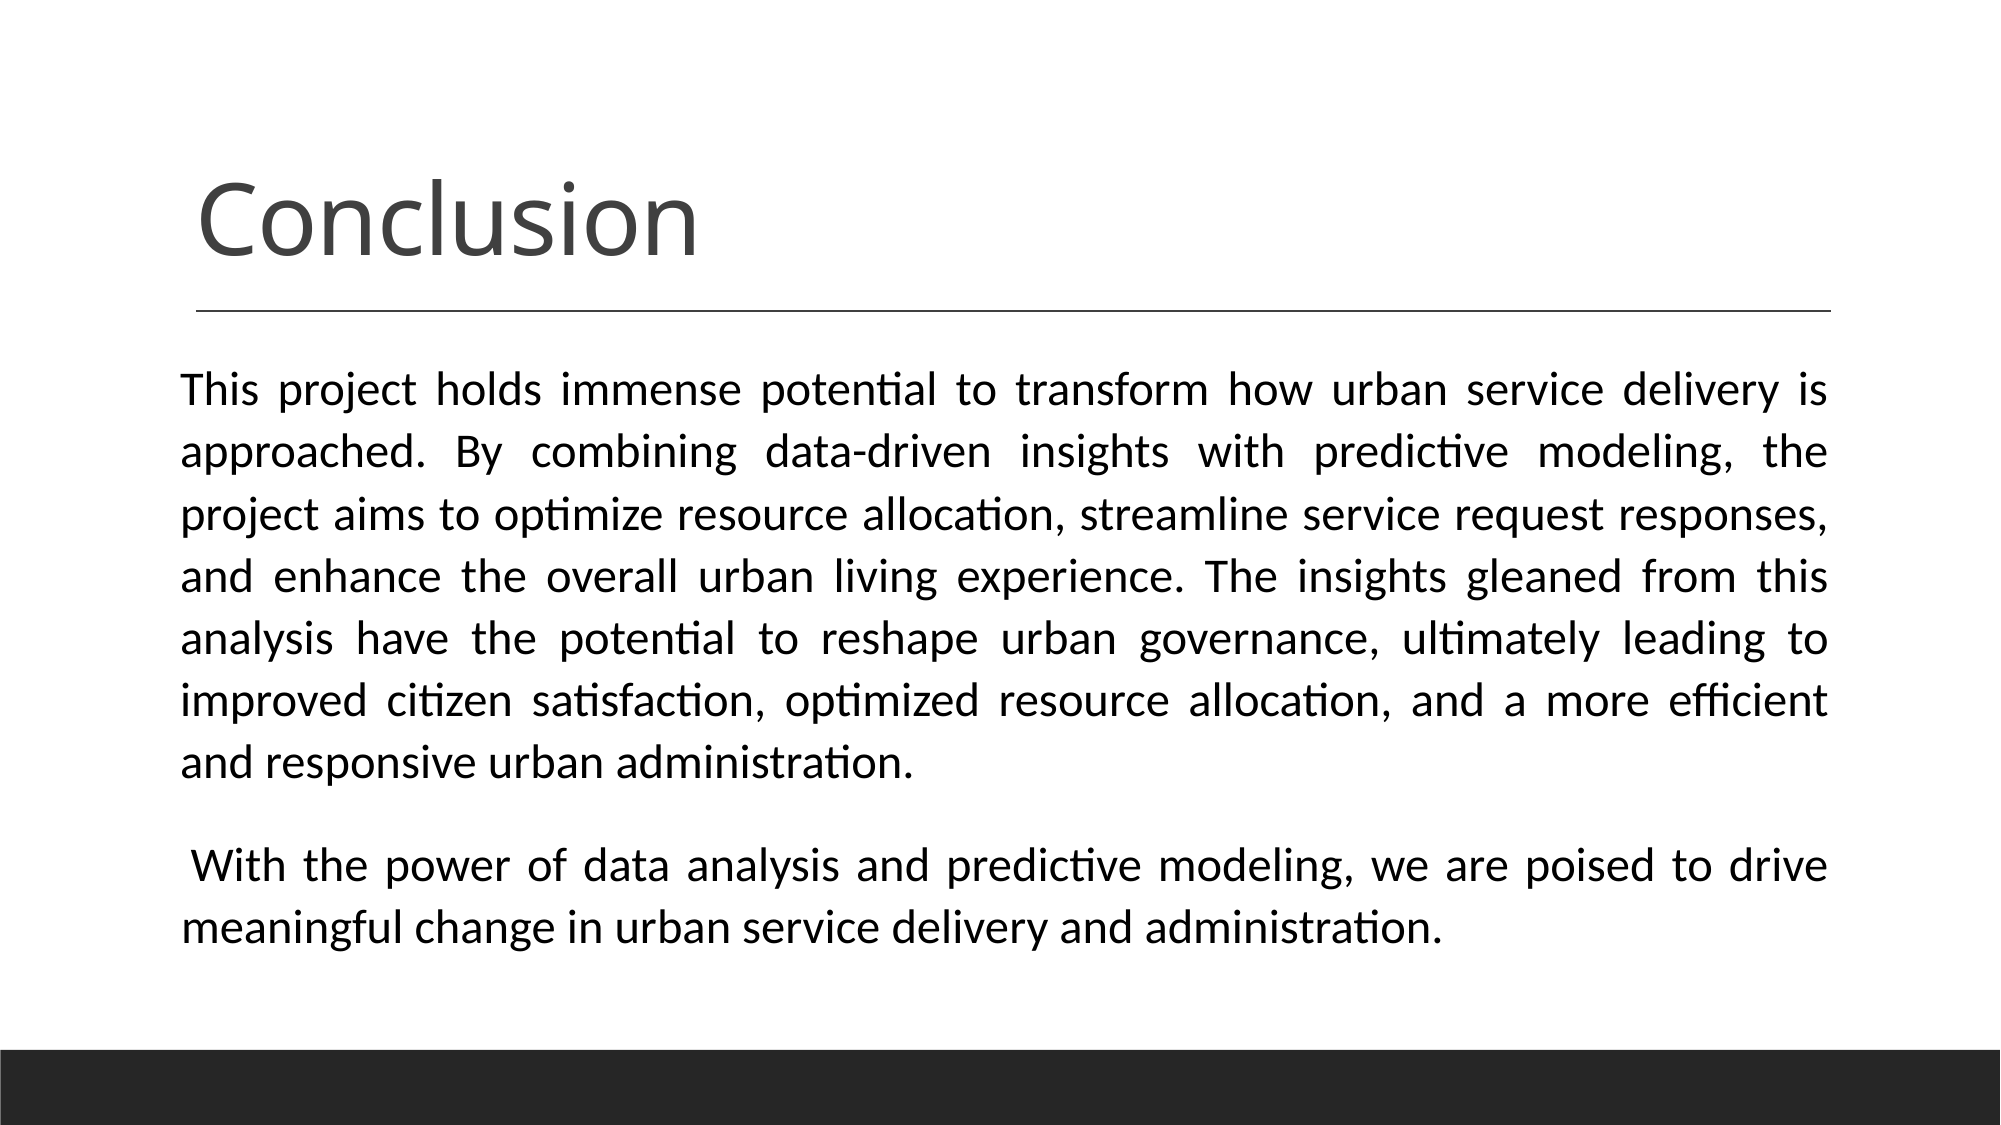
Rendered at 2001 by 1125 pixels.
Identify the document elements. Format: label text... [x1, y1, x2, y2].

list This project holds immense potential to transform how urban service delivery is approached. By combining data-driven insights with predictive modeling, the project aims to optimize resource allocation, streamline service request responses, and enhance the overall urban living experience. The insights gleaned from this analysis have the potential to reshape urban governance, ultimately leading to improved citizen satisfaction, optimized resource allocation, and a more efficient and responsive urban administration. With the power of data analysis and predictive modeling, we are poised to drive meaningful change in urban service delivery and administration. [180, 345, 1830, 963]
title Conclusion [180, 47, 1830, 285]
